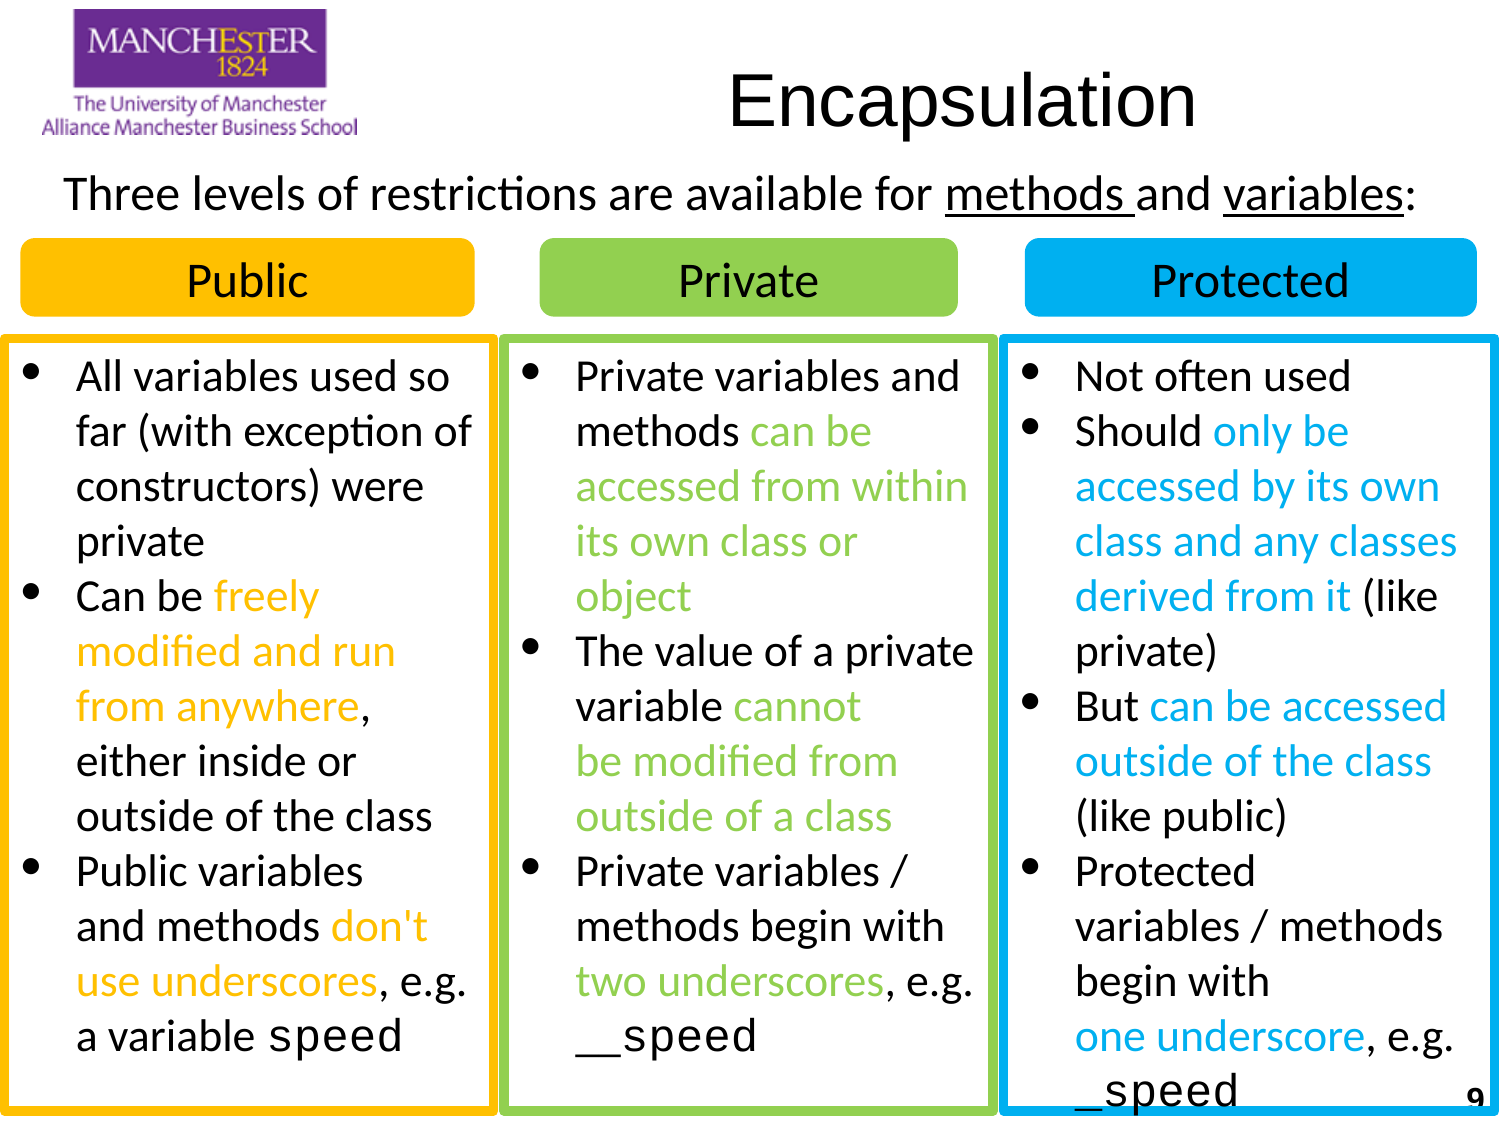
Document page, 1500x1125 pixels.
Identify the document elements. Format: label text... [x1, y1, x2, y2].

text_box All variables used so far (with exception of constructors) were private Can be freely modified and run from anywhere, either inside or outside of the class Public variables and methods don't use underscores, e.g. a variable speed [4, 338, 494, 1111]
text_box Not often used Should only be accessed by its own class and any classes derived from it (like private) But can be accessed outside of the class (like public) Protected variables / methods begin with one underscore, e.g. _speed [1003, 338, 1495, 1111]
text_box Private [541, 240, 956, 315]
text_box Private variables and methods can be accessed from within its own class or object The value of a private variable cannot be modified from outside of a class Private variables / methods begin with two underscores, e.g. __speed [504, 338, 993, 1111]
picture [42, 9, 357, 135]
text_box Three levels of restrictions are available for methods and variables: [48, 152, 1495, 313]
text_box Public [22, 240, 473, 315]
text_box Protected [1026, 240, 1475, 315]
title Encapsulation [407, 33, 1500, 159]
